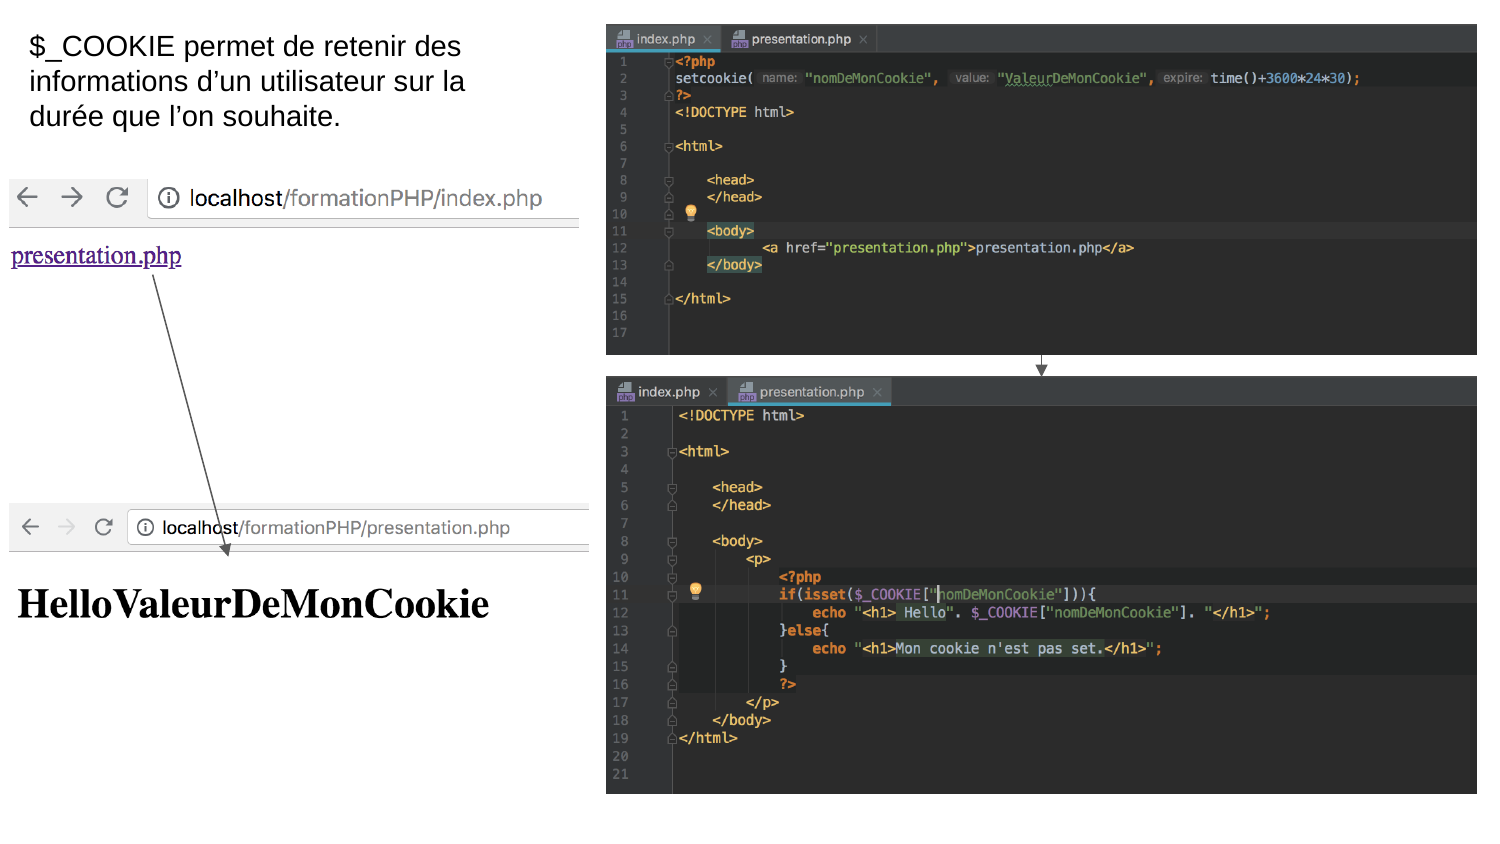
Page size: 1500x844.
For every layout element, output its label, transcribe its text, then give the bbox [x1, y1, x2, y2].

picture [8, 503, 589, 659]
picture [8, 179, 579, 339]
picture [606, 376, 1477, 794]
picture [606, 24, 1477, 355]
text_box $_COOKIE permet de retenir des informations d’un utilisateur sur la durée que l’on souhaite. [14, 12, 551, 177]
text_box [152, 274, 229, 557]
